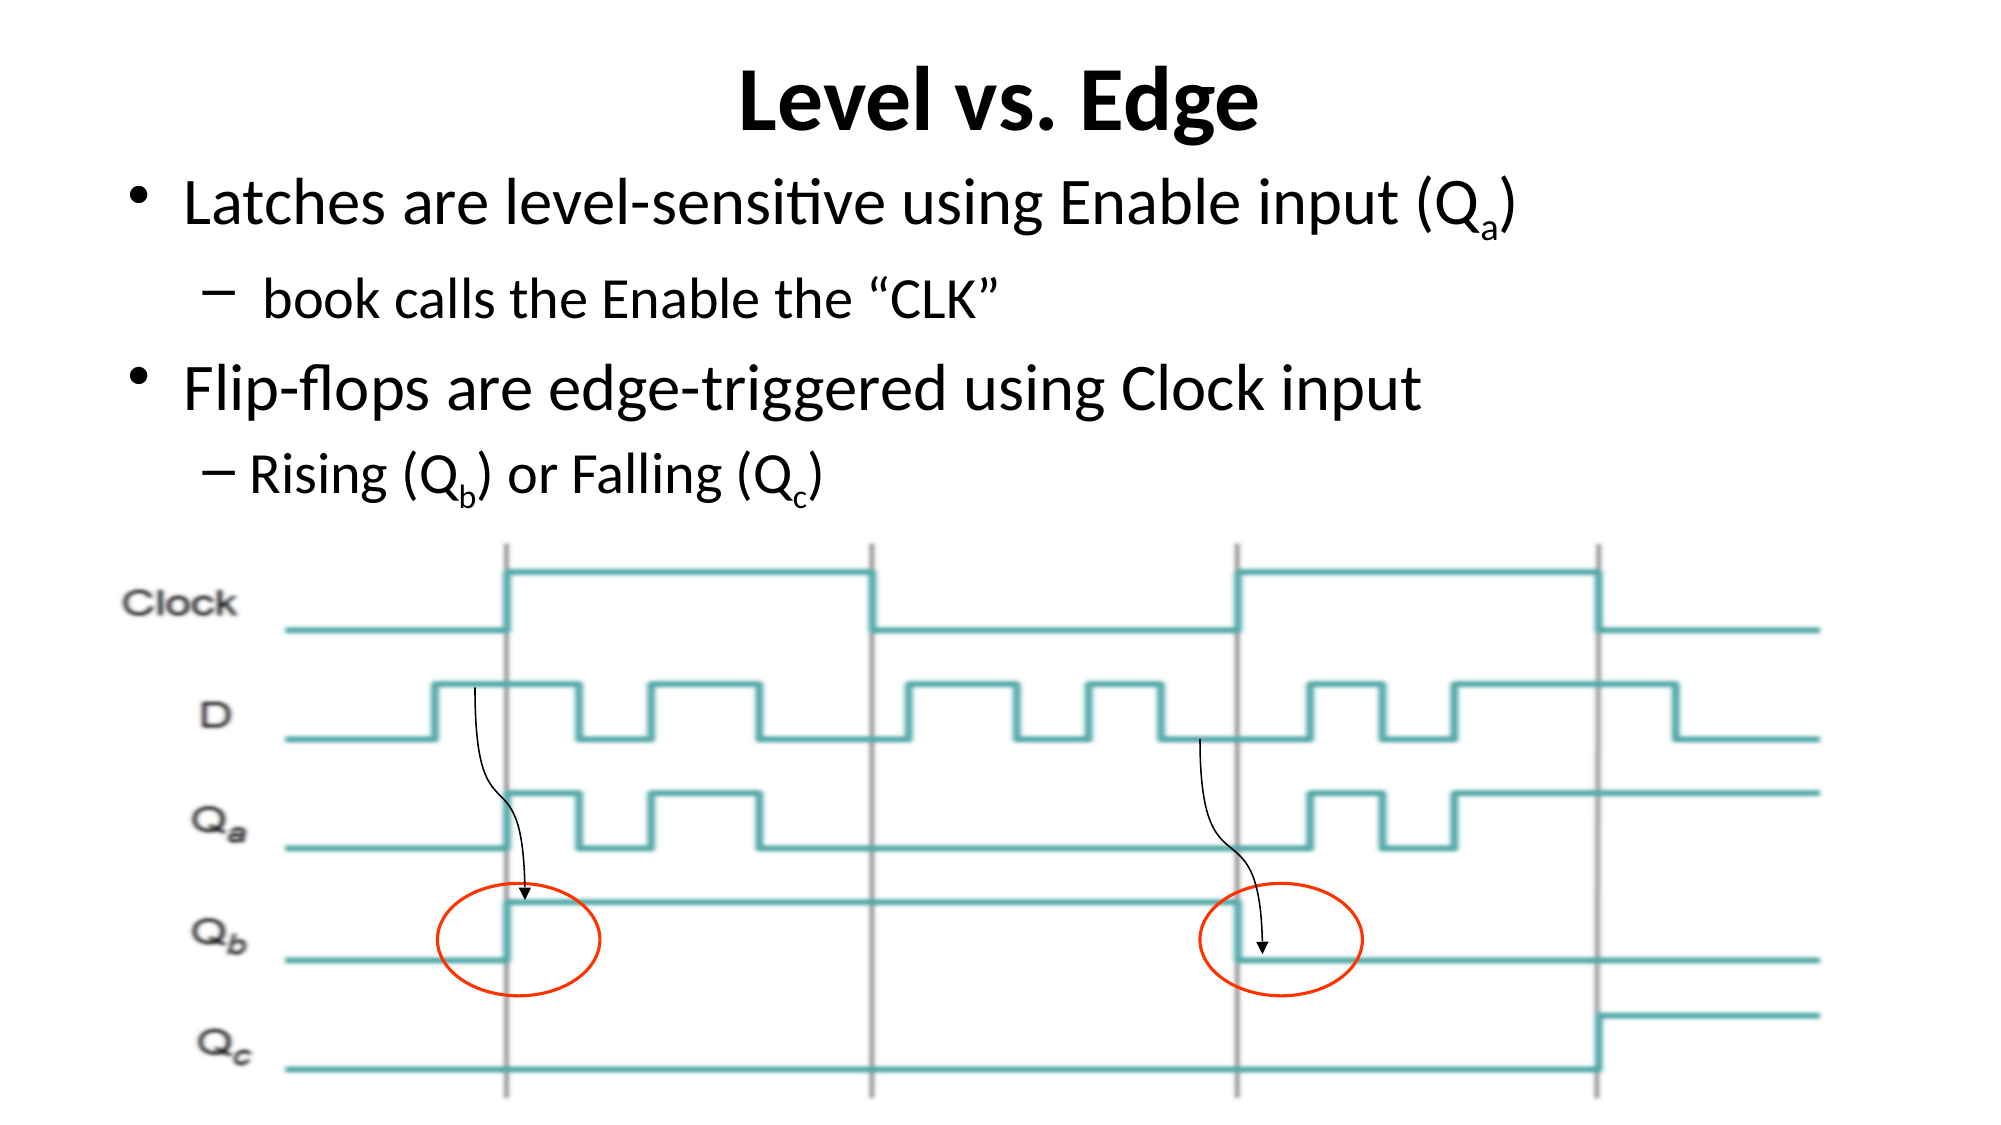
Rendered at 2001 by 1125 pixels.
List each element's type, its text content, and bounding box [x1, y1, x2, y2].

picture [112, 520, 1851, 1125]
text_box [1123, 814, 1339, 878]
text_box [393, 768, 607, 820]
list Latches are level-sensitive using Enable input (Qa) book calls the Enable the “CLK” Flip-flops are edge-triggered using Clock input Rising (Qb) or Falling (Qc) [112, 149, 1950, 550]
title Level vs. Edge [362, 0, 1638, 149]
